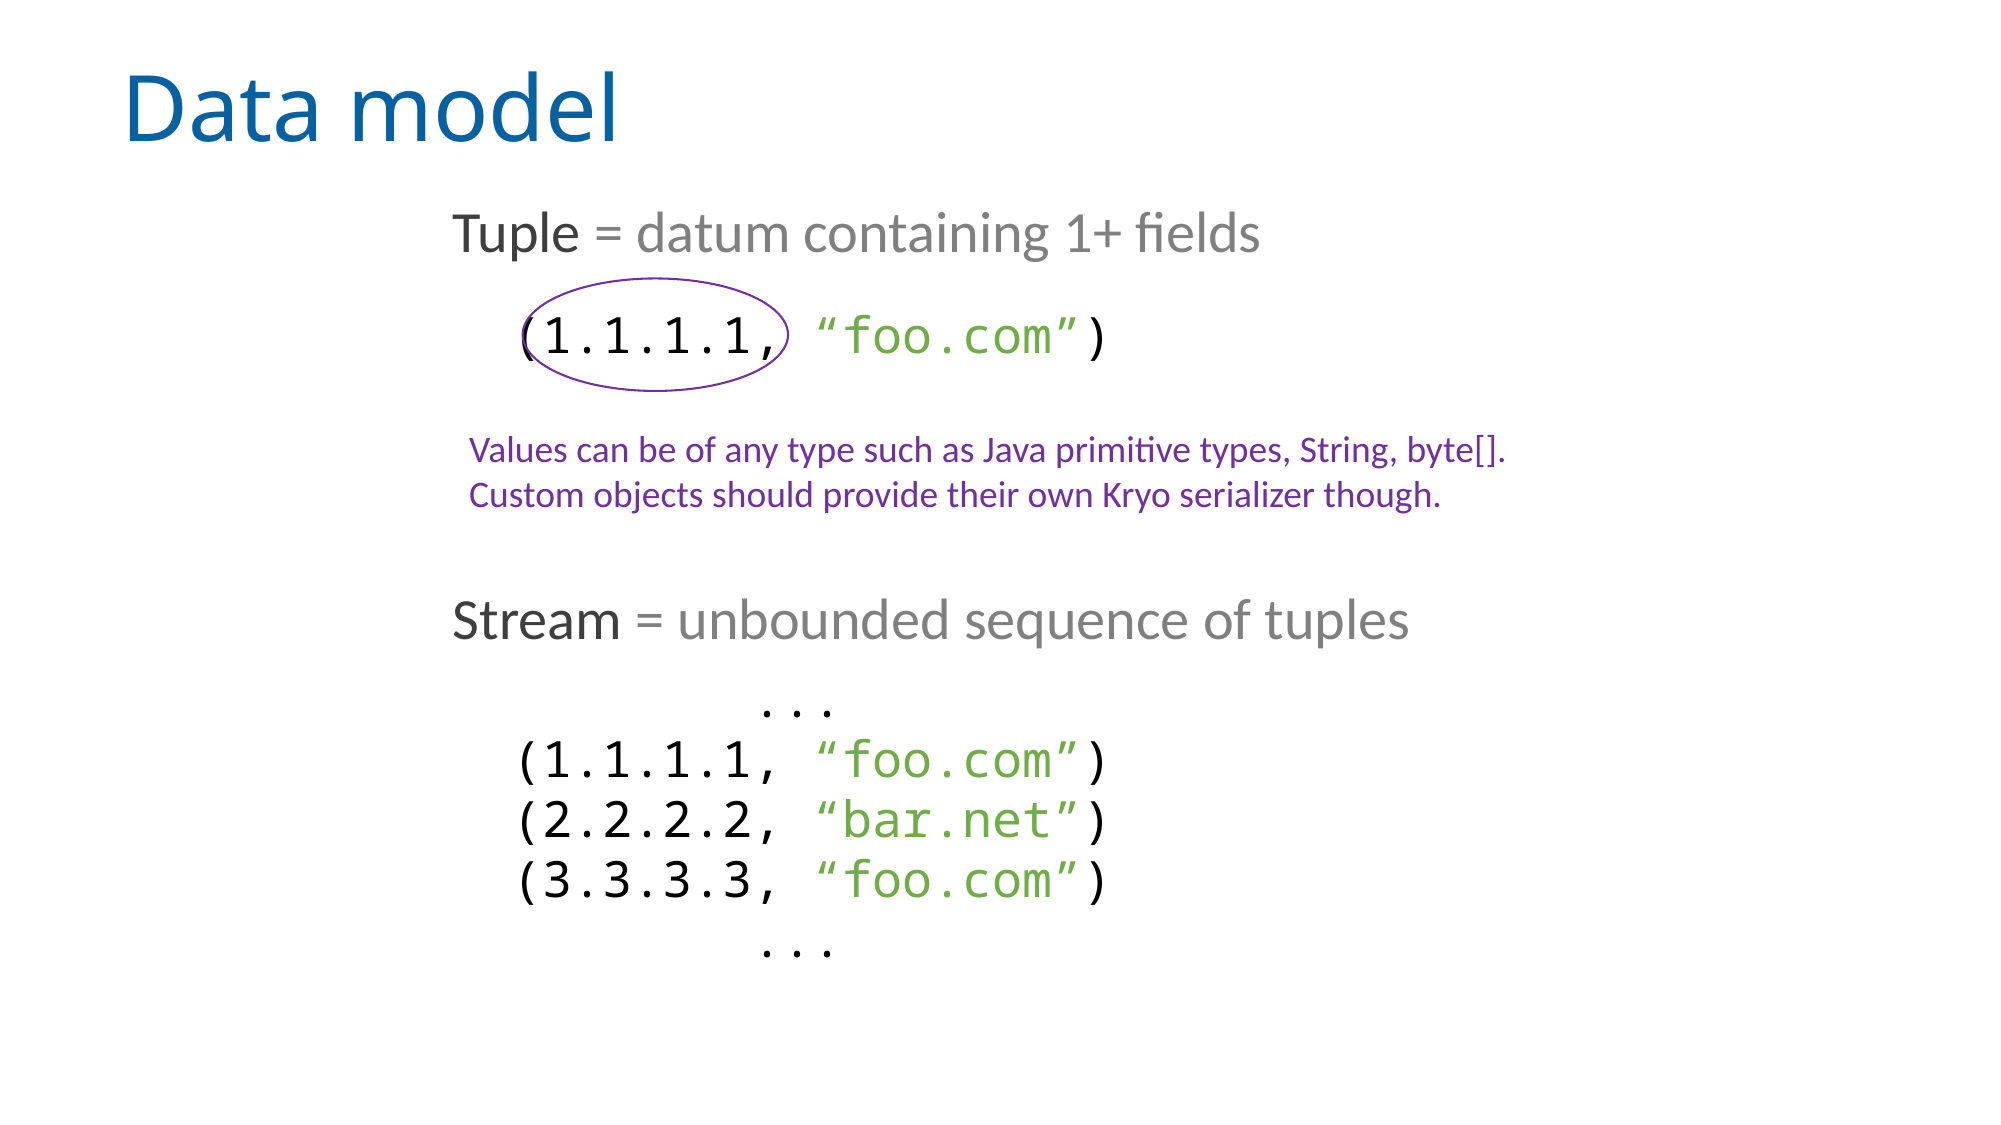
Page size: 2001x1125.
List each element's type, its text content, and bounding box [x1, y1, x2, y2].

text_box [438, 573, 1541, 975]
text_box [455, 278, 1523, 524]
text_box Data model [106, 42, 1457, 135]
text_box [438, 186, 1541, 372]
